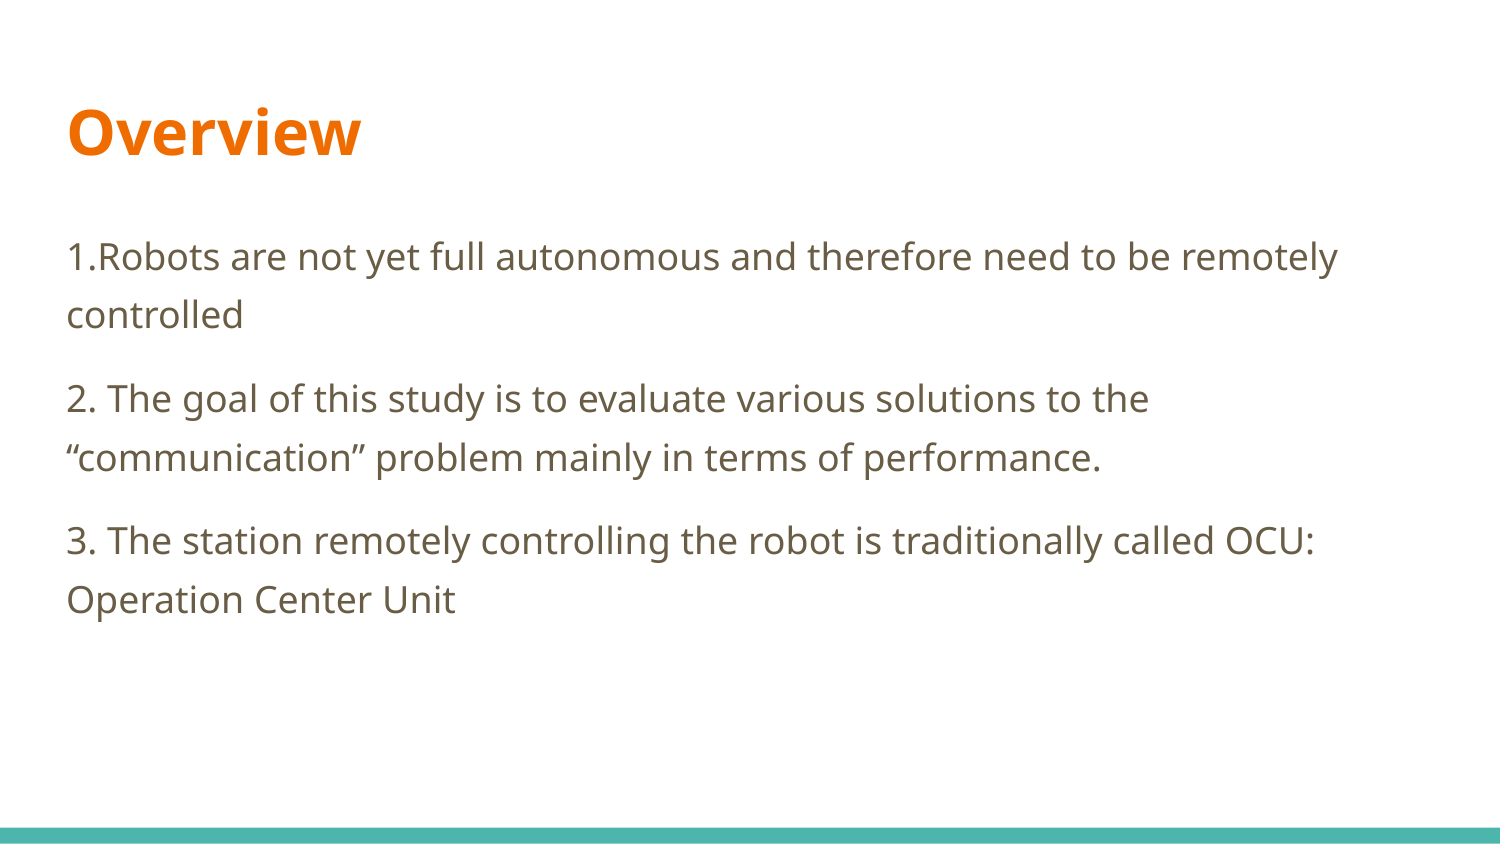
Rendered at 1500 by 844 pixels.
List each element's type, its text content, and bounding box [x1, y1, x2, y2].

title Overview [51, 72, 1449, 189]
list 1.Robots are not yet full autonomous and therefore need to be remotely controlled 2. The goal of this study is to evaluate various solutions to the “communication” problem mainly in terms of performance. 3. The station remotely controlling the robot is traditionally called OCU: Operation Center Unit [51, 207, 1449, 750]
